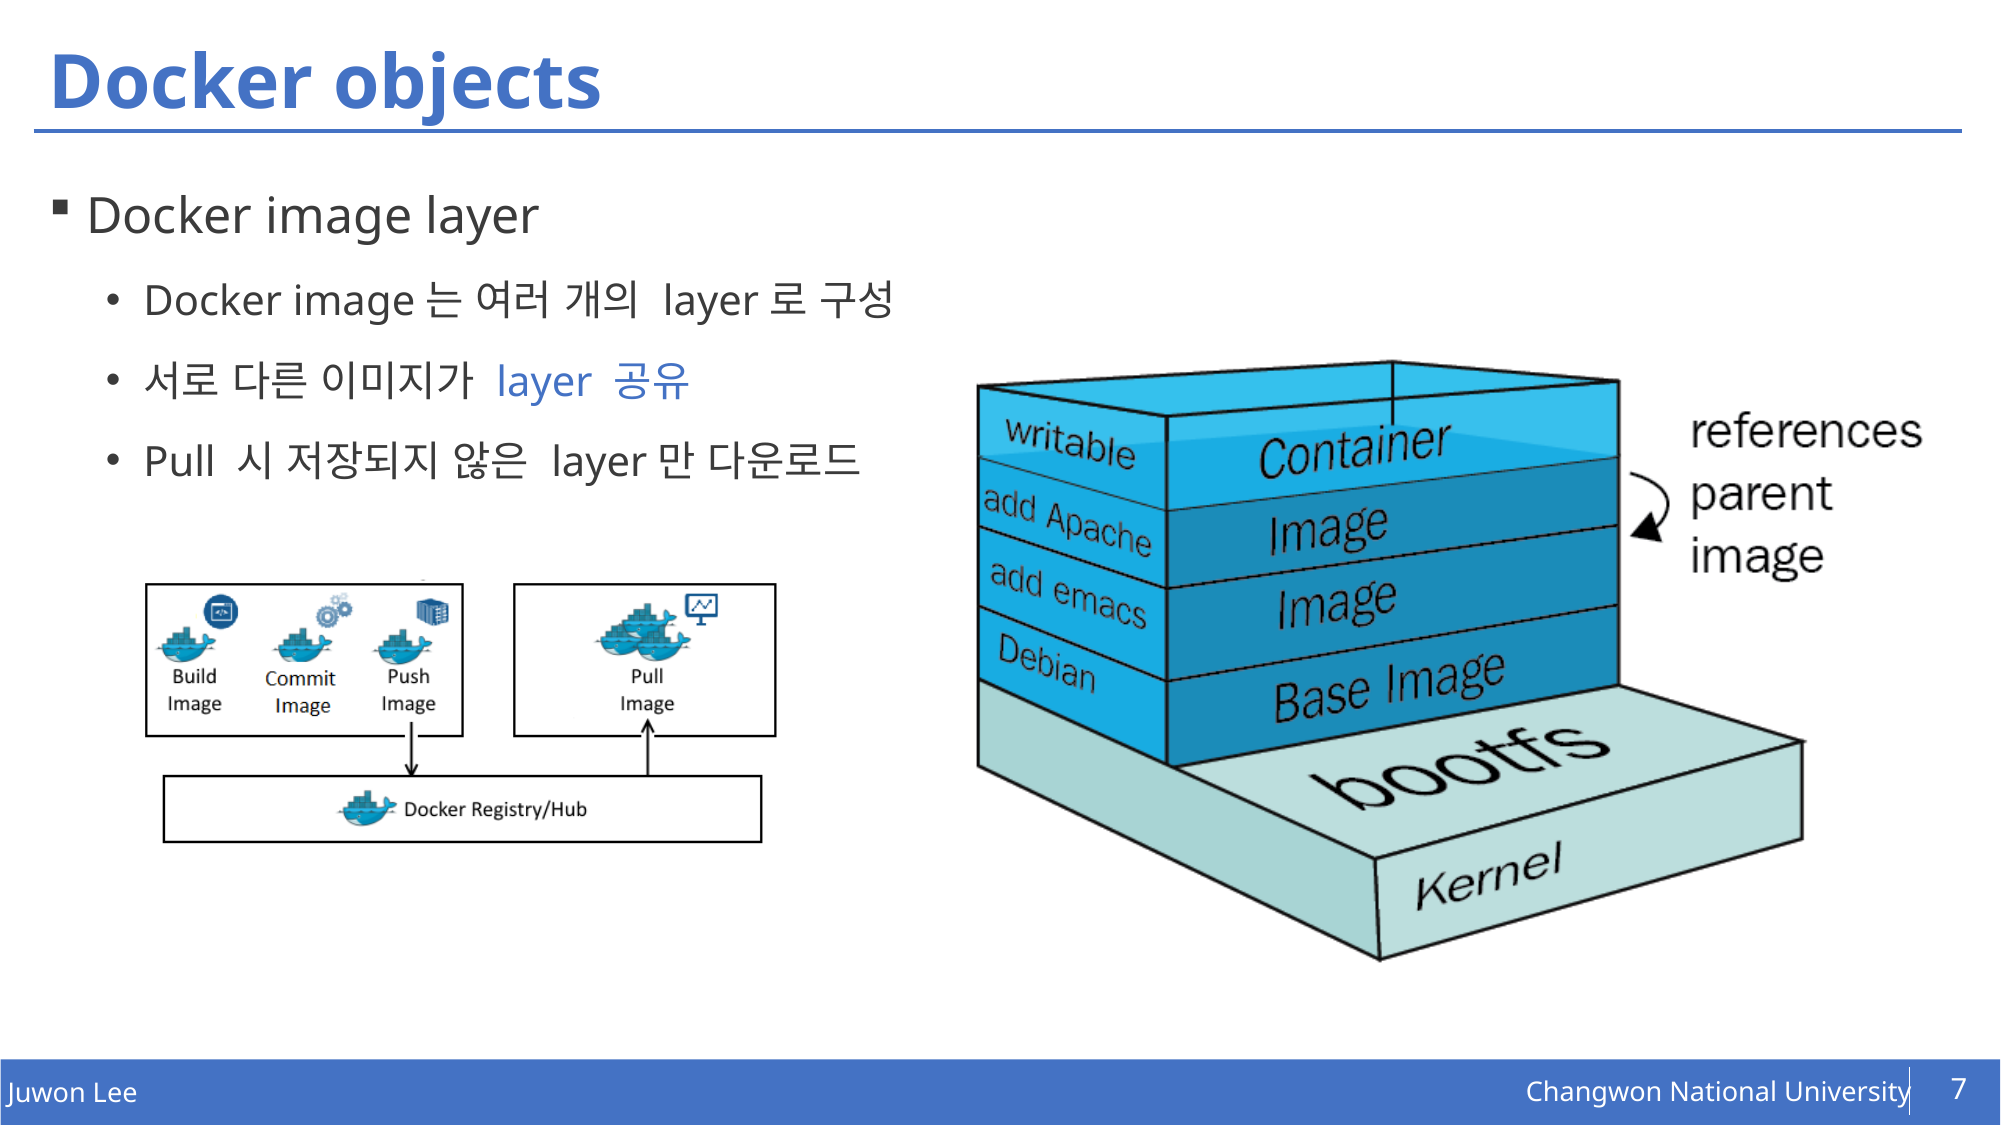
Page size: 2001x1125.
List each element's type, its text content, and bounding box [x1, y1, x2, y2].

picture [941, 324, 1959, 997]
list Docker image layer Docker image는 여러 개의 layer로 구성 서로 다른 이미지가 layer 공유 Pull 시 저장되지 않은 layer만 다운로드 [33, 152, 1963, 997]
title Docker objects [33, 27, 1963, 143]
picture [37, 542, 913, 895]
slide_number 7 [1922, 1060, 1996, 1121]
